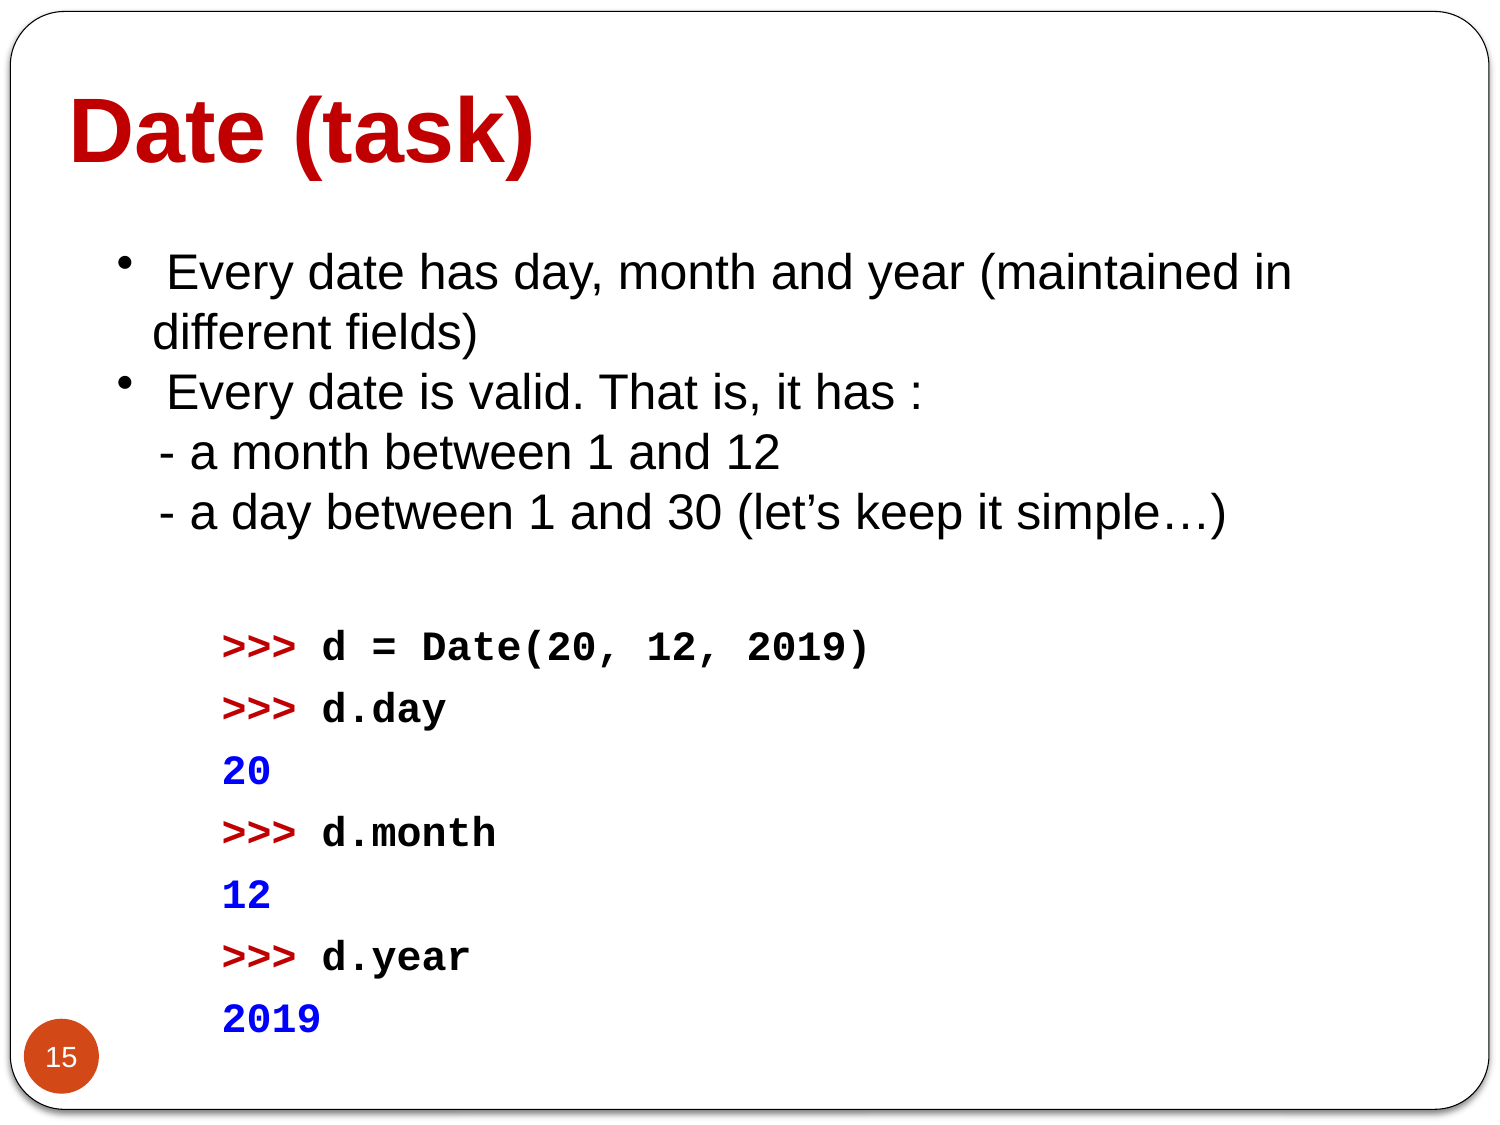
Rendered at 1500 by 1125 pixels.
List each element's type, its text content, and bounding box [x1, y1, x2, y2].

slide_number 15 [23, 1018, 99, 1094]
text_box Every date has day, month and year (maintained in different fields) Every date is valid. That is, it has : - a month between 1 and 12 - a day between 1 and 30 (let’s keep it simple…) [101, 231, 1437, 547]
list >>> d = Date(20, 12, 2019) >>> d.day 20 >>> d.month 12 >>> d.year 2019 [206, 611, 1353, 1061]
title Date (task) [52, 42, 1329, 197]
